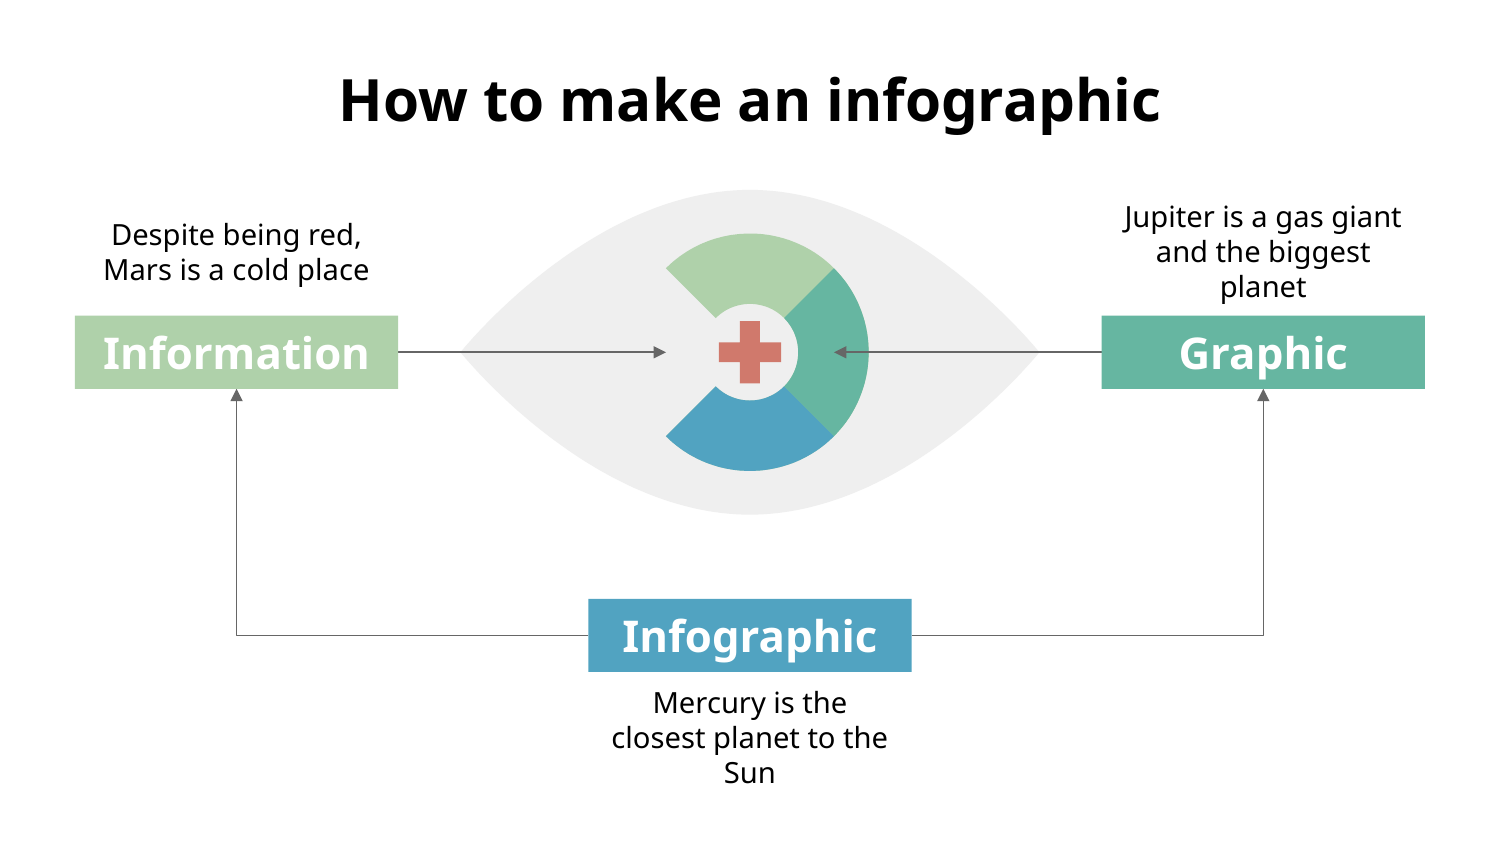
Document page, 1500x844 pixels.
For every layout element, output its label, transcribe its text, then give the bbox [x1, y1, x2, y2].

title How to make an infographic [75, 67, 1425, 129]
text_box [784, 268, 869, 437]
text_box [911, 388, 1264, 636]
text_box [1101, 211, 1426, 390]
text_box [74, 211, 399, 390]
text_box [588, 598, 912, 777]
text_box [665, 233, 834, 319]
text_box [665, 386, 834, 471]
text_box [718, 321, 782, 384]
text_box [236, 388, 589, 636]
text_box [461, 189, 1039, 515]
